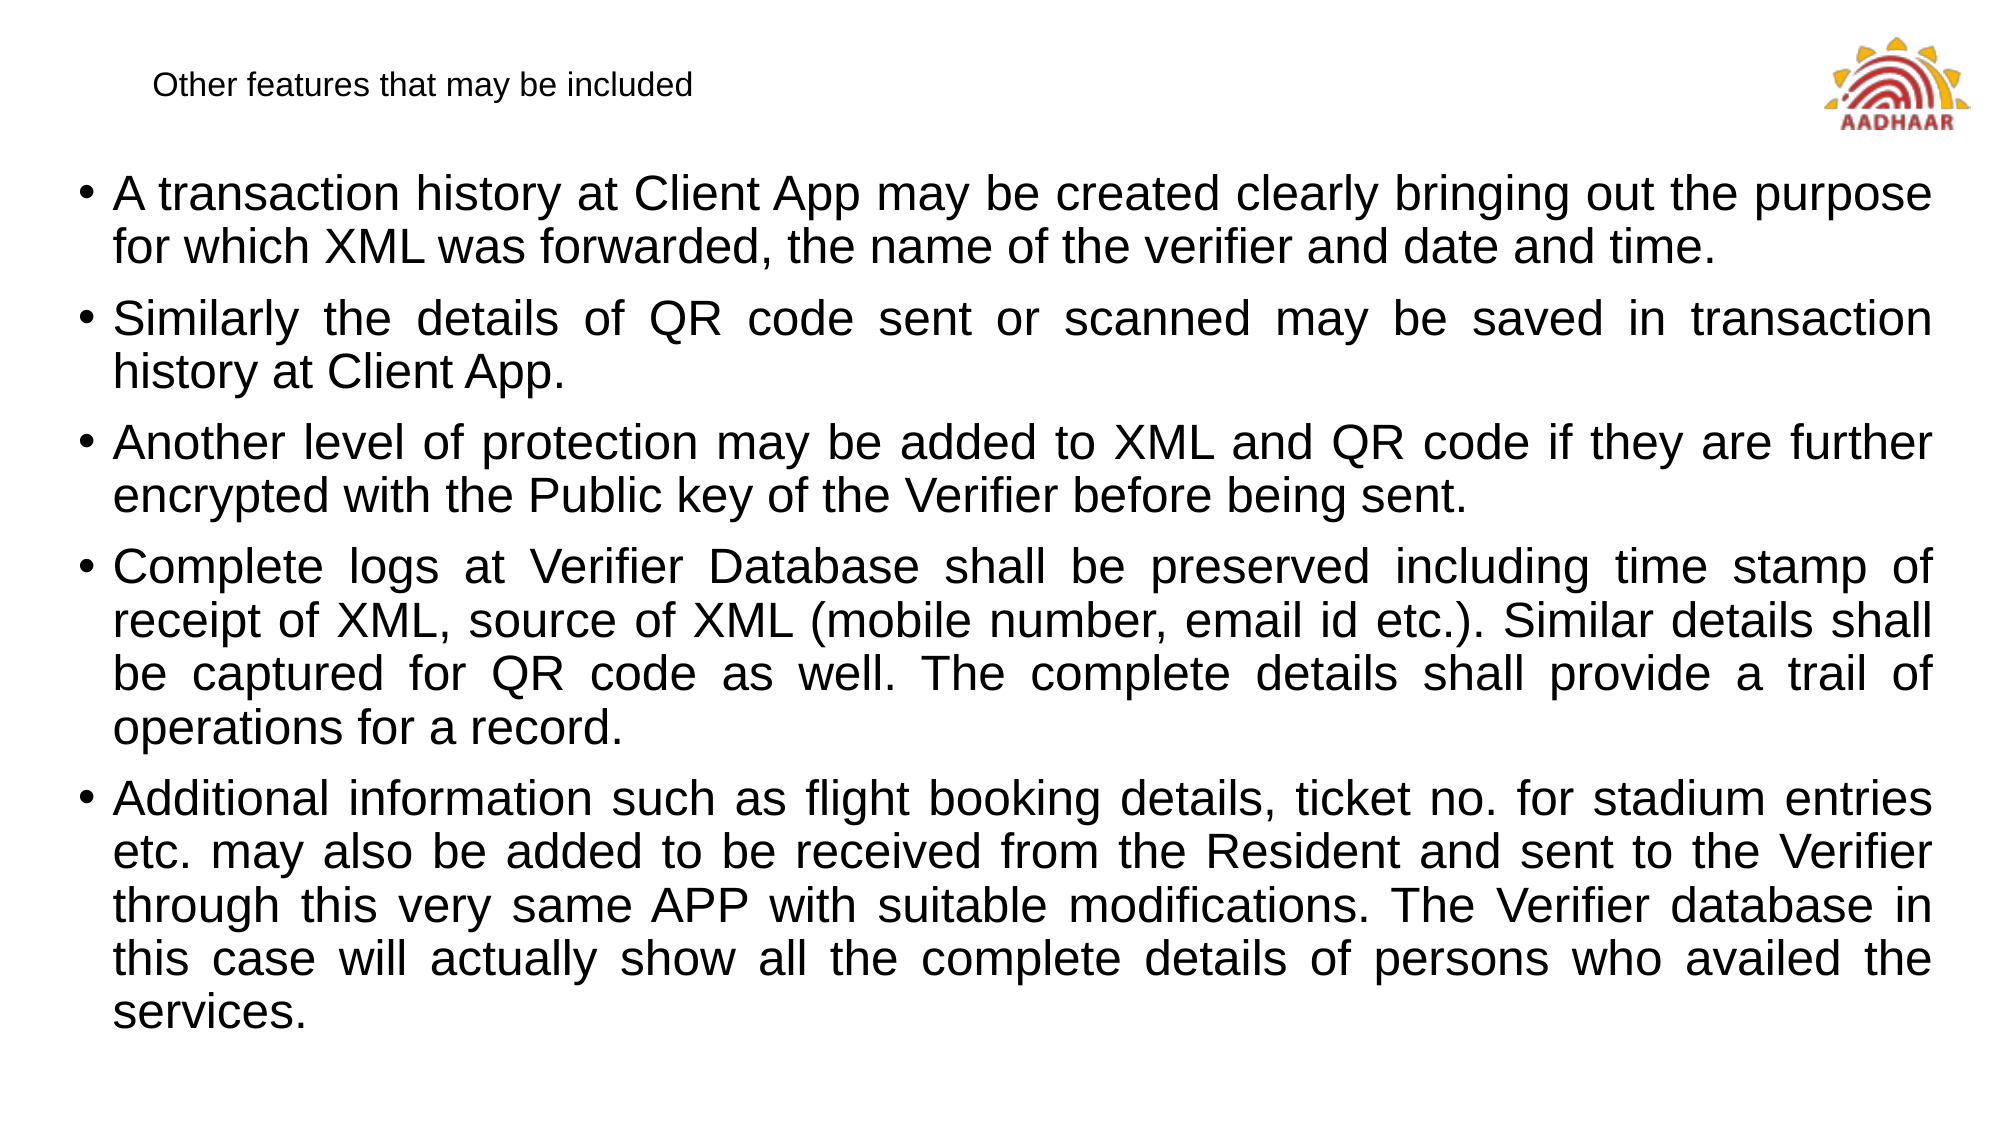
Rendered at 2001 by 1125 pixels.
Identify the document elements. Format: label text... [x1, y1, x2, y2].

list A transaction history at Client App may be created clearly bringing out the purpose for which XML was forwarded, the name of the verifier and date and time. Similarly the details of QR code sent or scanned may be saved in transaction history at Client App. Another level of protection may be added to XML and QR code if they are further encrypted with the Public key of the Verifier before being sent. Complete logs at Verifier Database shall be preserved including time stamp of receipt of XML, source of XML (mobile number, email id etc.). Similar details shall be captured for QR code as well. The complete details shall provide a trail of operations for a record. Additional information such as flight booking details, ticket no. for stadium entries etc. may also be added to be received from the Resident and sent to the Verifier through this very same APP with suitable modifications. The Verifier database in this case will actually show all the complete details of persons who availed the services. [63, 160, 1948, 1066]
title Other features that may be included [137, 59, 1863, 112]
picture [1824, 37, 1971, 130]
